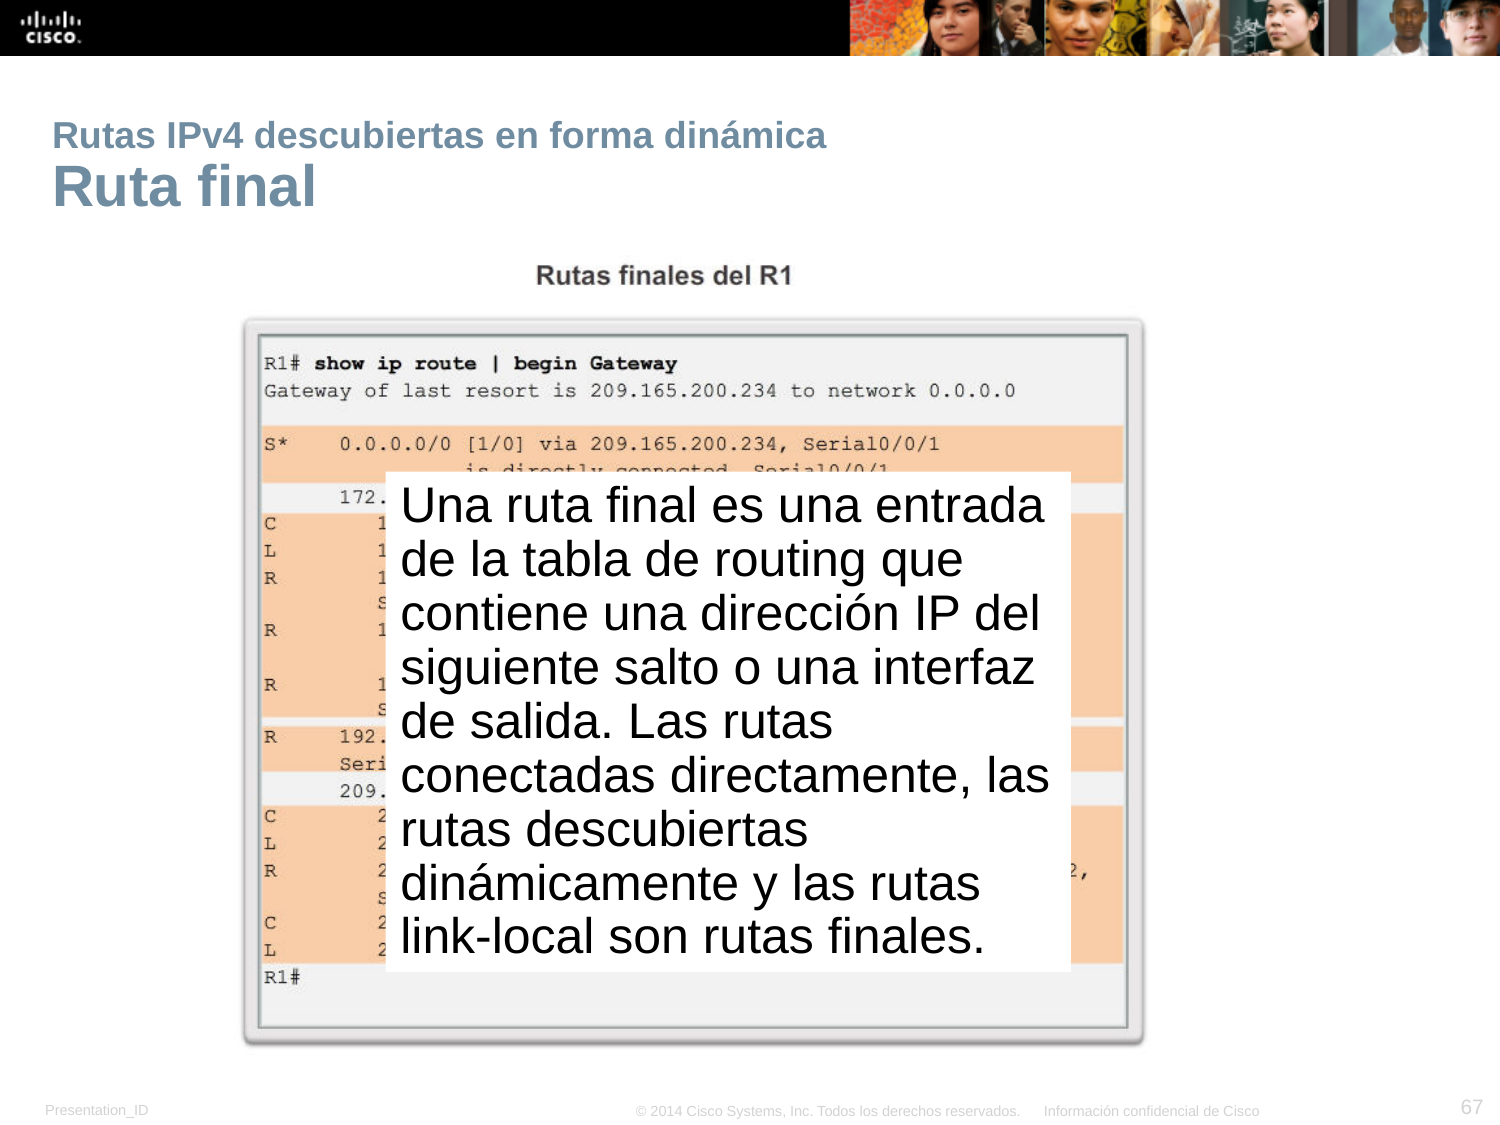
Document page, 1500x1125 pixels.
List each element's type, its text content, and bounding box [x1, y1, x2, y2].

picture [0, 0, 1500, 56]
picture [223, 254, 1194, 1057]
title Rutas IPv4 descubiertas en forma dinámica Ruta final [38, 80, 1427, 227]
